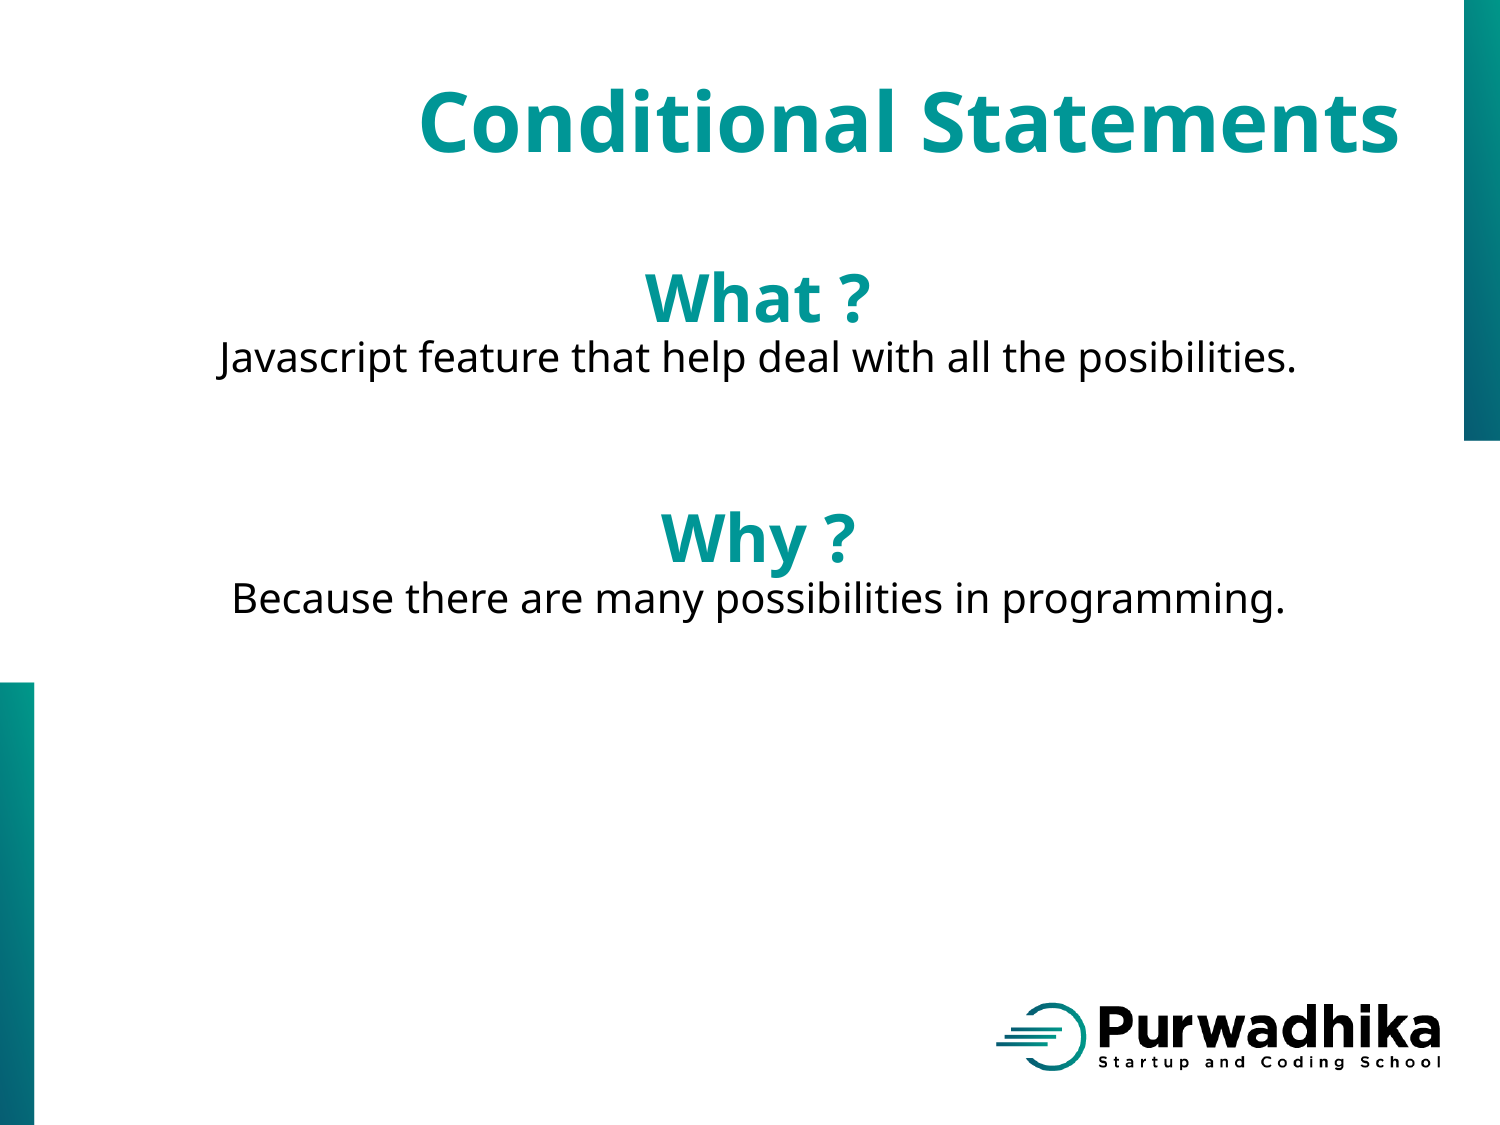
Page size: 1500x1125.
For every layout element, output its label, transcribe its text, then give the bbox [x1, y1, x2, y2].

text_box What ? Javascript feature that help deal with all the posibilities. [8, 209, 1500, 437]
text_box Why ? Because there are many possibilities in programming. [8, 450, 1500, 678]
text_box Conditional Statements [47, 31, 1418, 209]
picture [0, 0, 1500, 1125]
